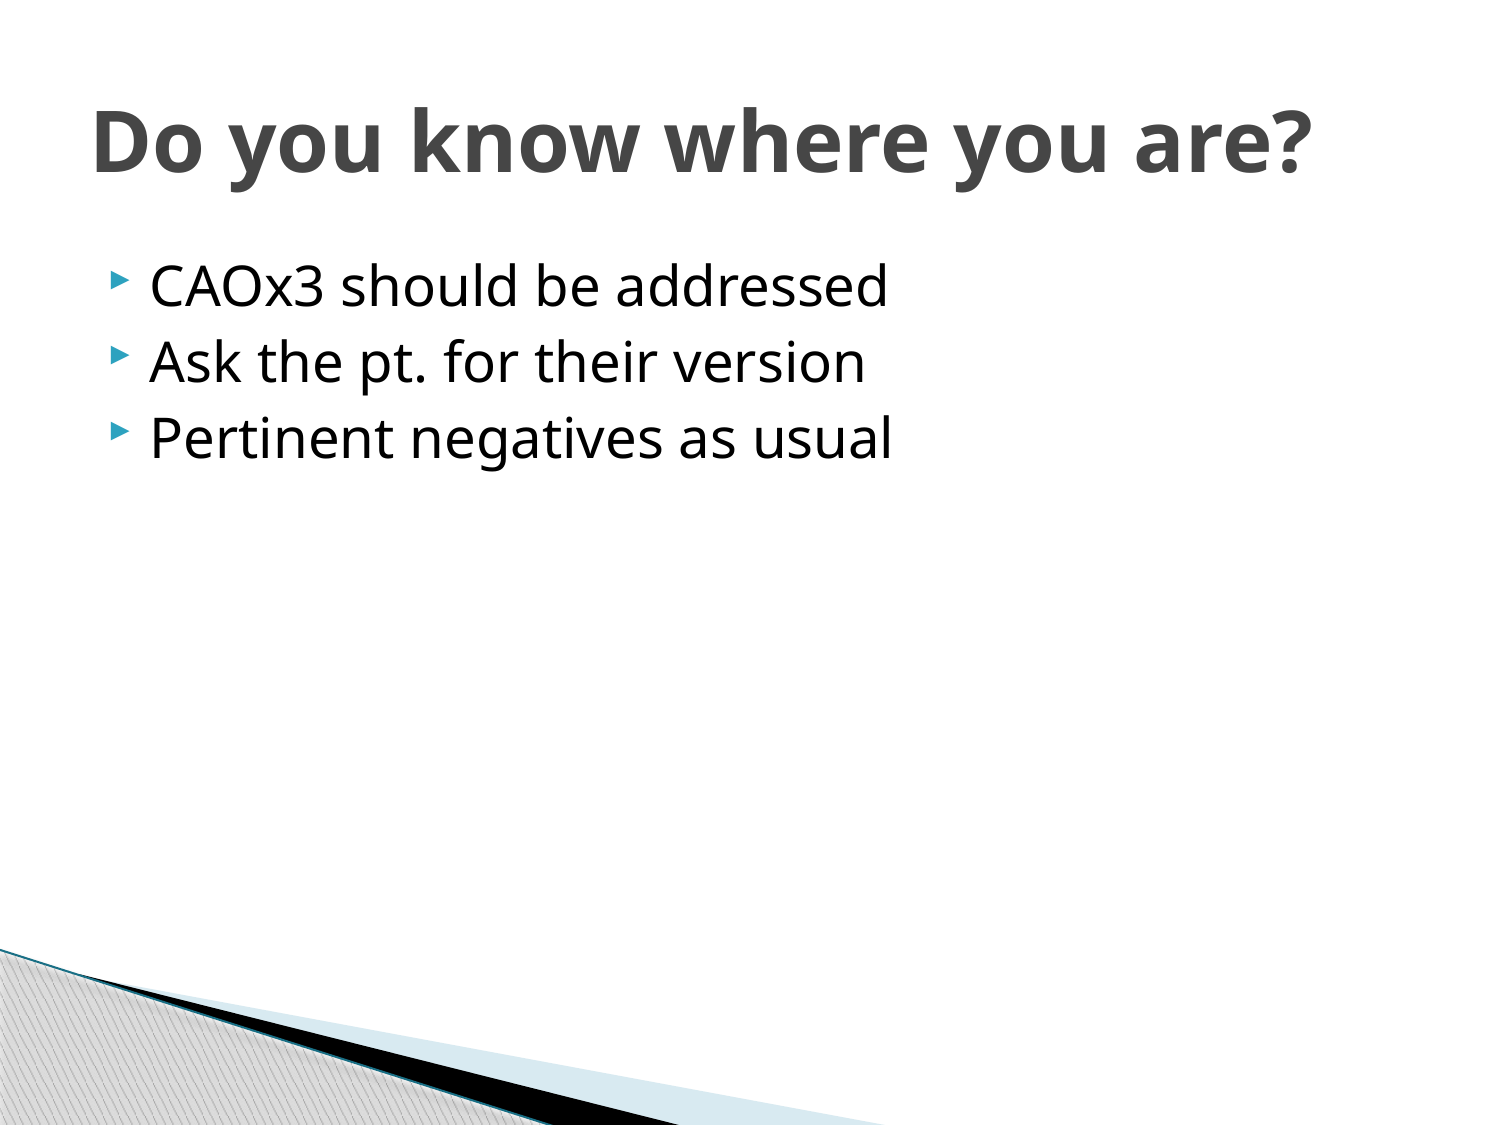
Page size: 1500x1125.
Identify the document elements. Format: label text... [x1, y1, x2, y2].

list CAOx3 should be addressed Ask the pt. for their version Pertinent negatives as usual [75, 243, 1425, 986]
title Do you know where you are? [75, 45, 1425, 233]
